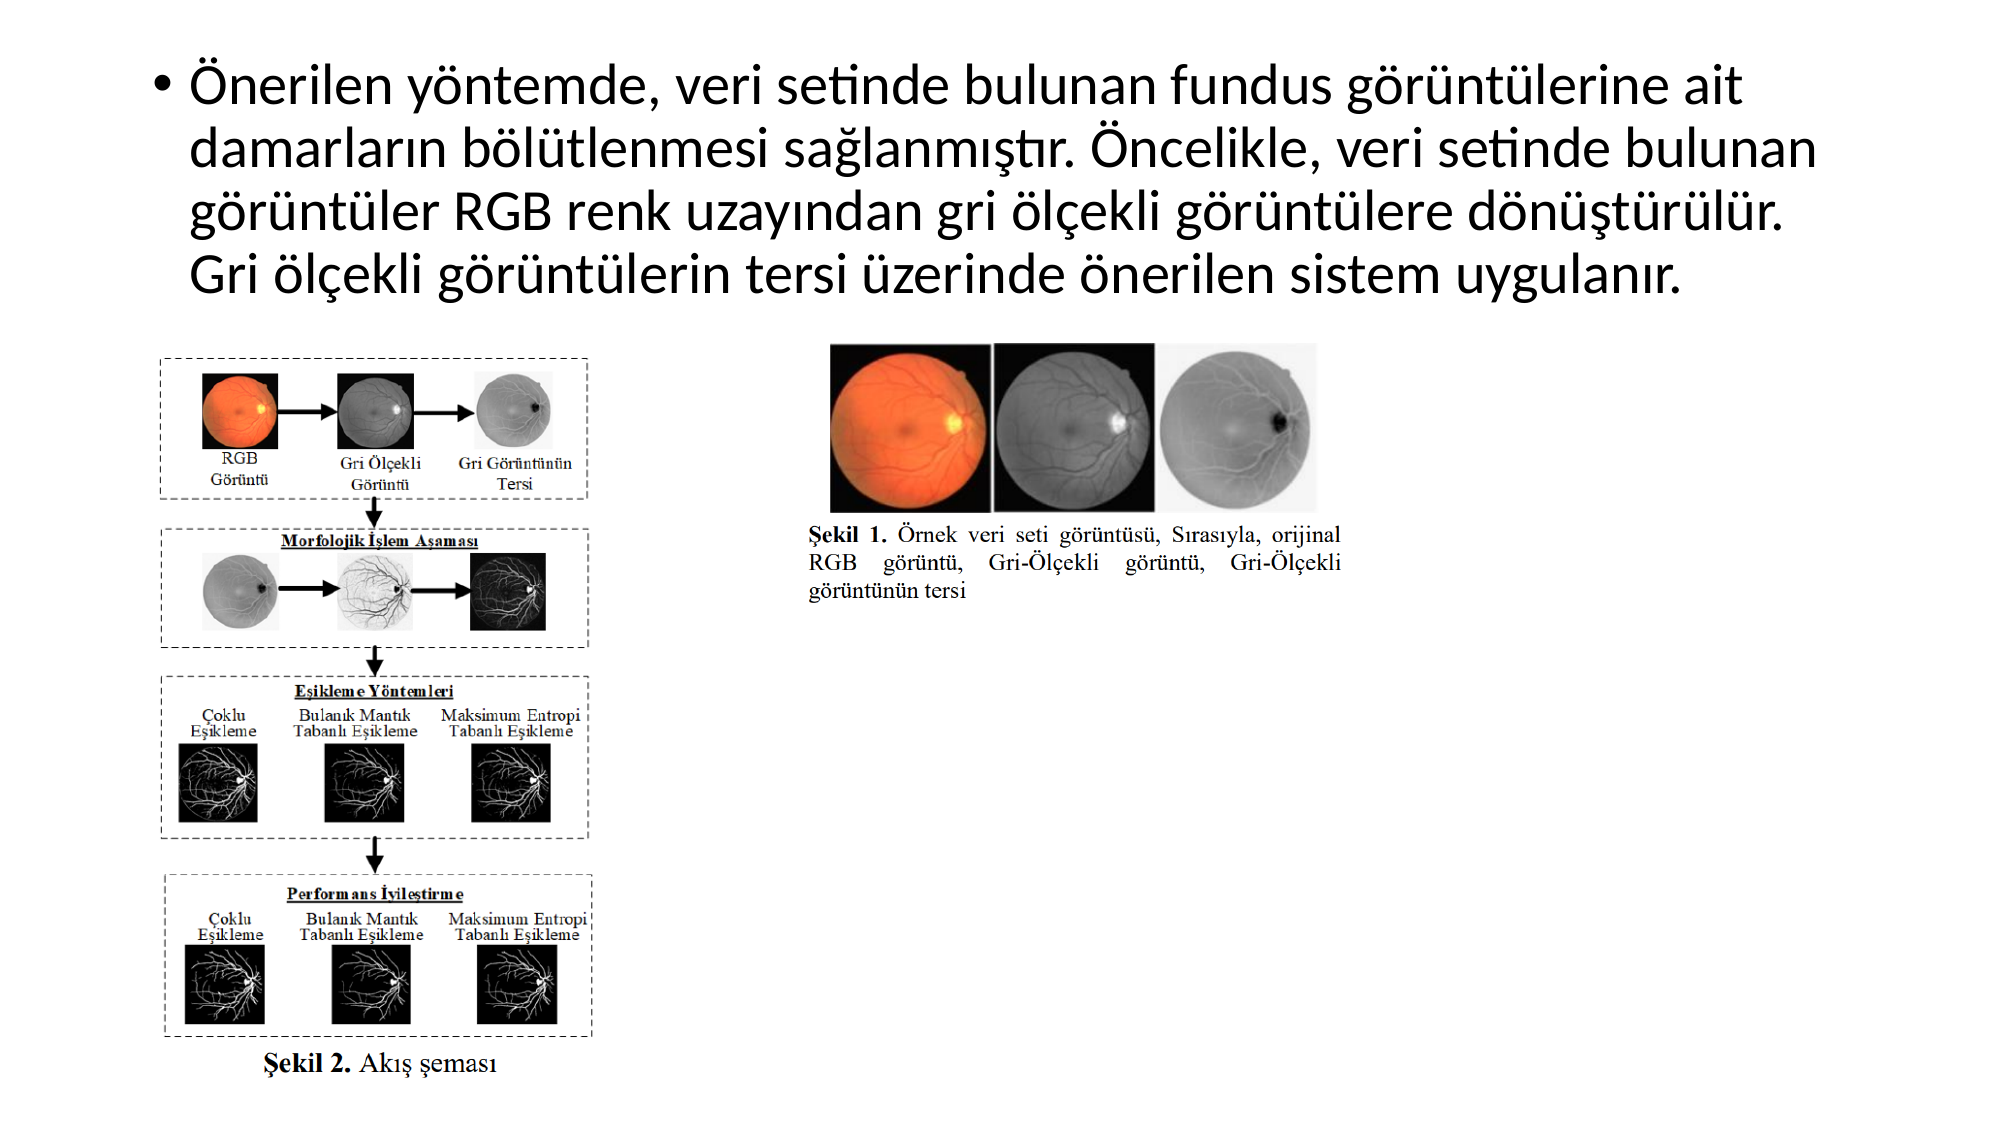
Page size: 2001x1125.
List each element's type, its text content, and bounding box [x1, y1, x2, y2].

picture [137, 340, 638, 1078]
picture [793, 340, 1361, 605]
list Önerilen yöntemde, veri setinde bulunan fundus görüntülerine ait damarların bölütlenmesi sağlanmıştır. Öncelikle, veri setinde bulunan görüntüler RGB renk uzayından gri ölçekli görüntülere dönüştürülür. Gri ölçekli görüntülerin tersi üzerinde önerilen sistem uygulanır. [137, 46, 1863, 1014]
